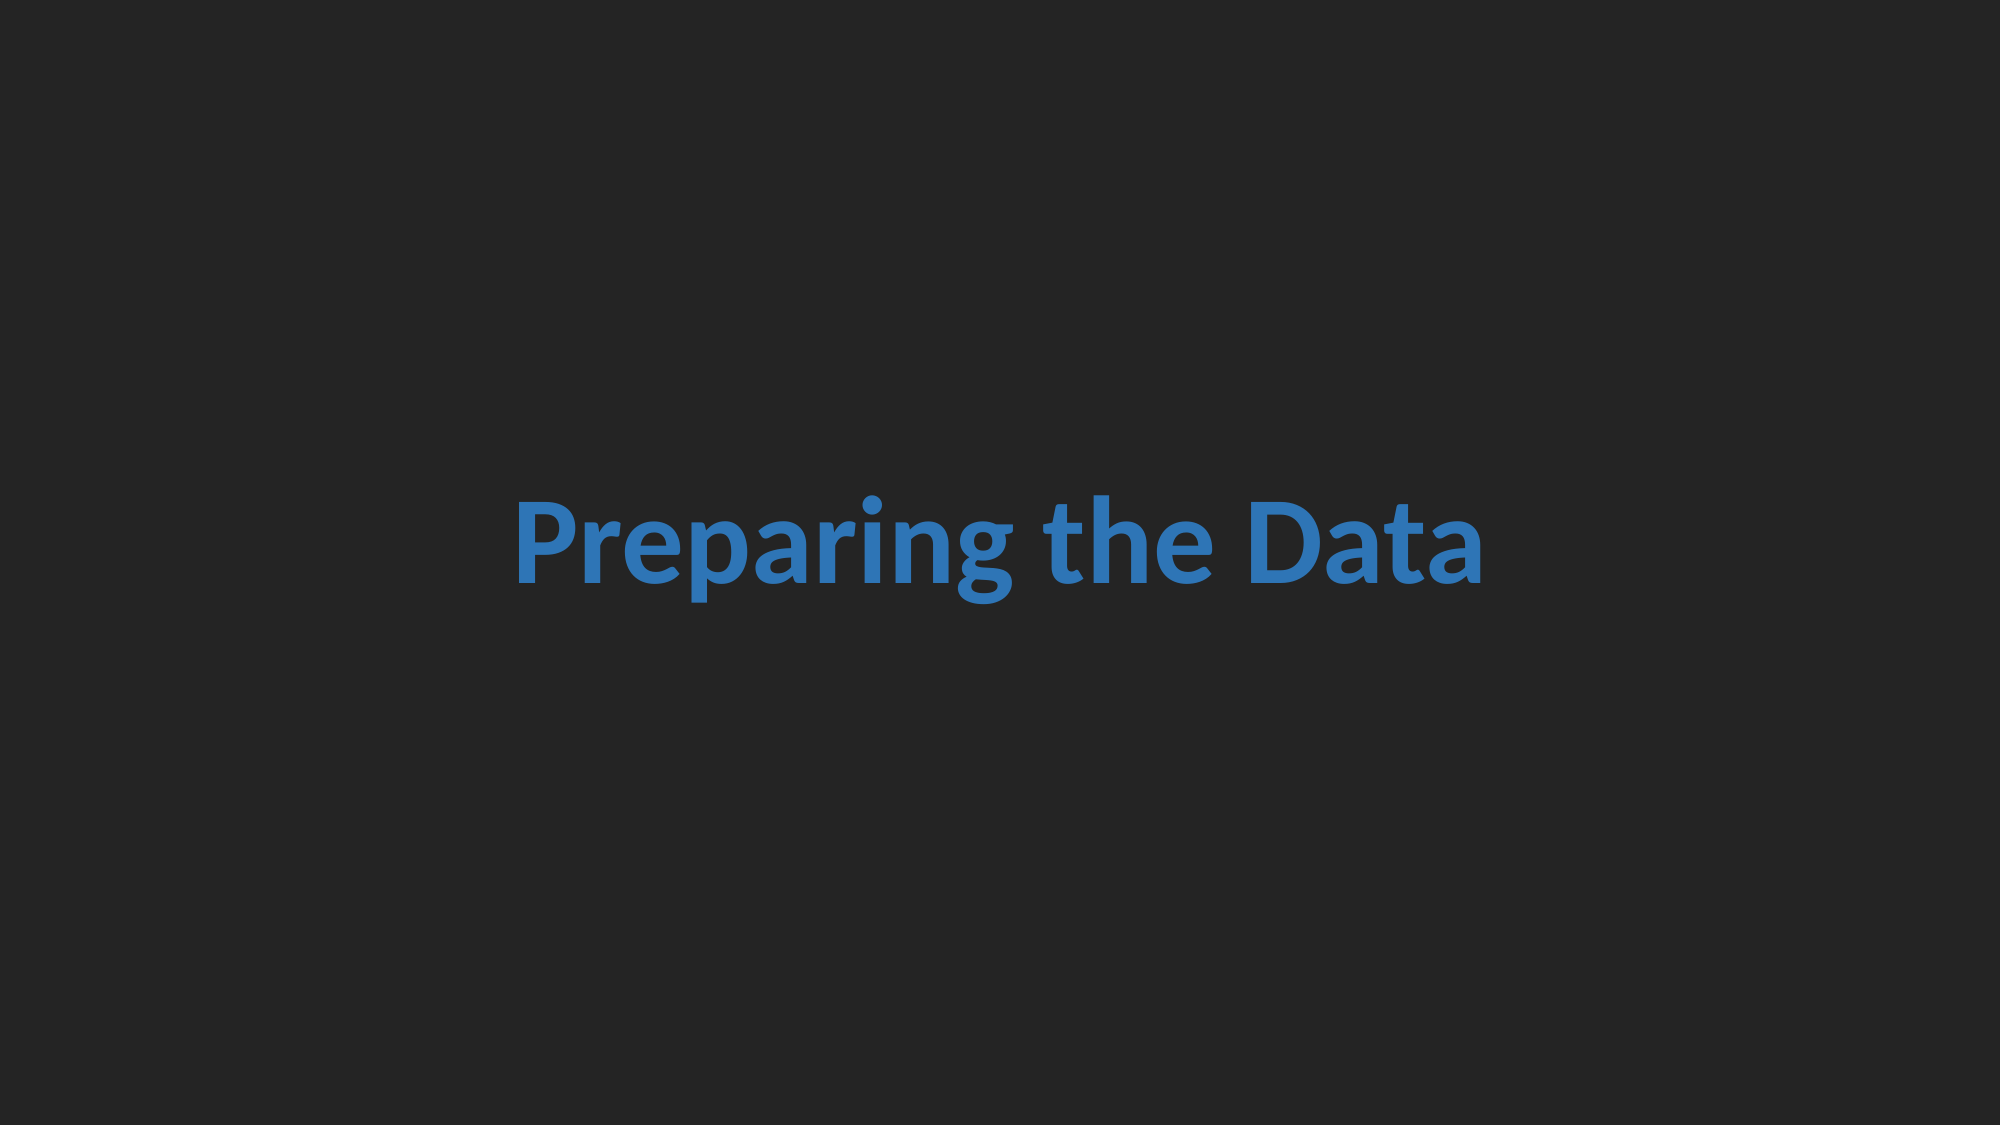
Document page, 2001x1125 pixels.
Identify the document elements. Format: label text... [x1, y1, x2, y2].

text_box Preparing the Data [0, 450, 2000, 616]
